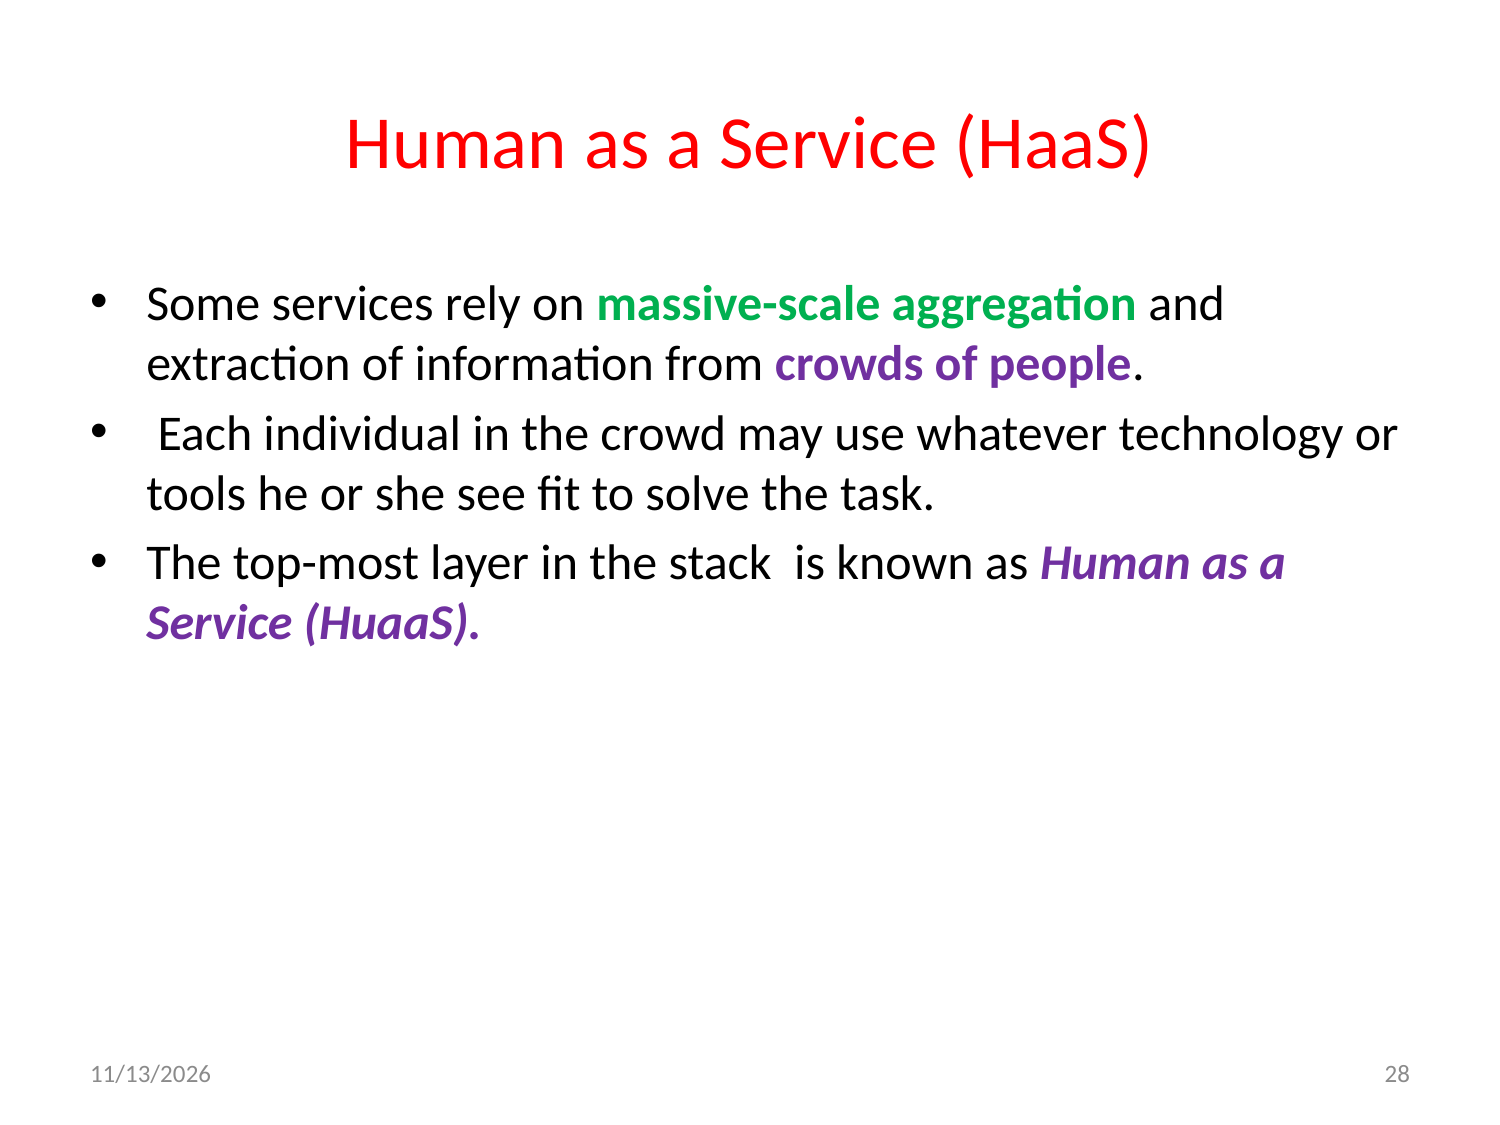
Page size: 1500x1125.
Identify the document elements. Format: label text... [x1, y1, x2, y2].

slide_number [75, 1042, 425, 1103]
slide_number 28 [1074, 1042, 1425, 1103]
list Some services rely on massive-scale aggregation and extraction of information from crowds of people. Each individual in the crowd may use whatever technology or tools he or she see fit to solve the task. The top-most layer in the stack is known as Human as a Service (HuaaS). [75, 262, 1425, 1005]
title Human as a Service (HaaS) [75, 45, 1425, 233]
